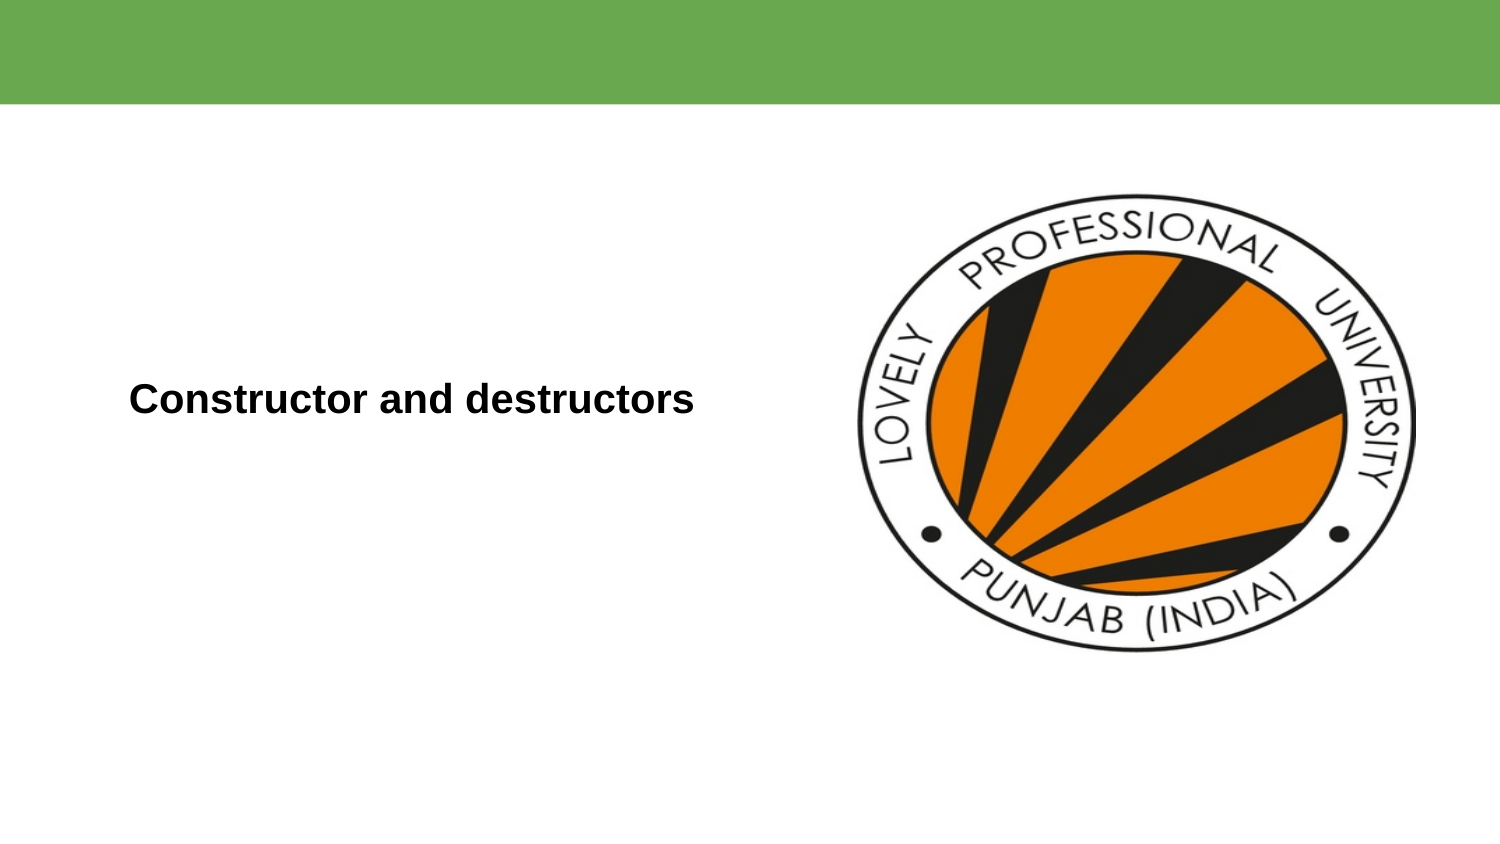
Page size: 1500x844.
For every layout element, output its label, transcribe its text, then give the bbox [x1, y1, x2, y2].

text_box Constructor and destructors [70, 363, 755, 529]
picture [856, 190, 1417, 654]
